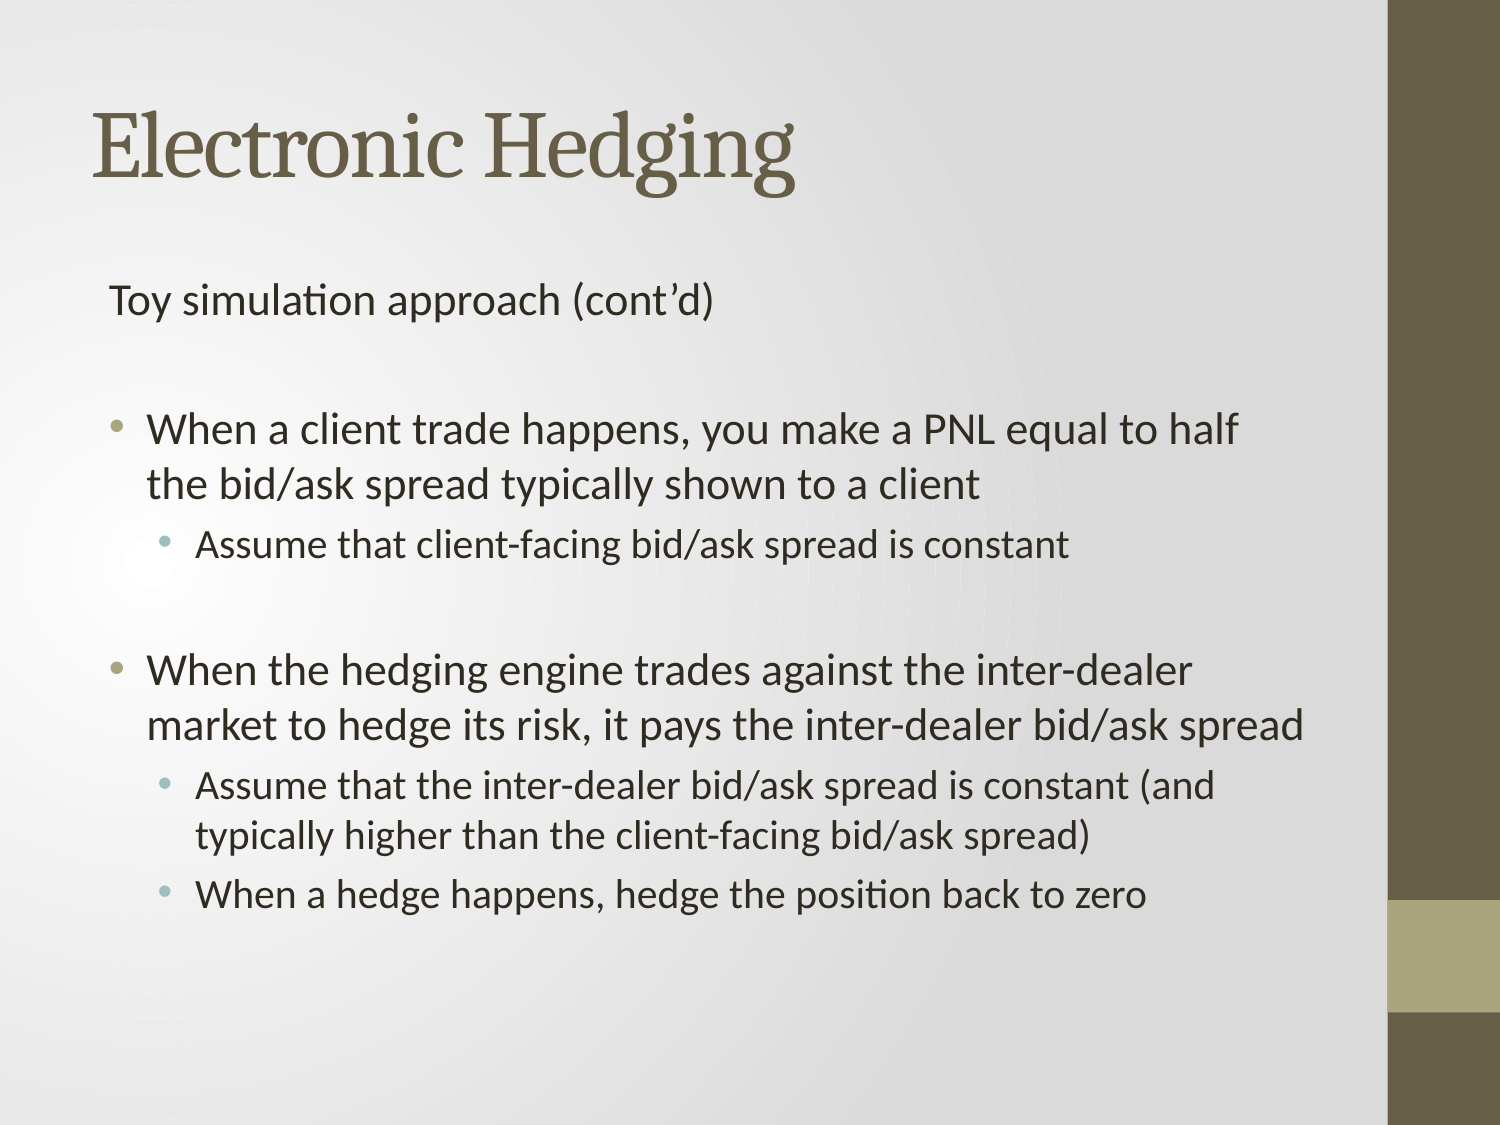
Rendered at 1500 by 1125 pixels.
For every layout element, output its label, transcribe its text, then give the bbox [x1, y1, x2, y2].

title Electronic Hedging [75, 45, 1325, 233]
list Toy simulation approach (cont’d) When a client trade happens, you make a PNL equal to half the bid/ask spread typically shown to a client Assume that client-facing bid/ask spread is constant When the hedging engine trades against the inter-dealer market to hedge its risk, it pays the inter-dealer bid/ask spread Assume that the inter-dealer bid/ask spread is constant (and typically higher than the client-facing bid/ask spread) When a hedge happens, hedge the position back to zero [75, 262, 1325, 1050]
